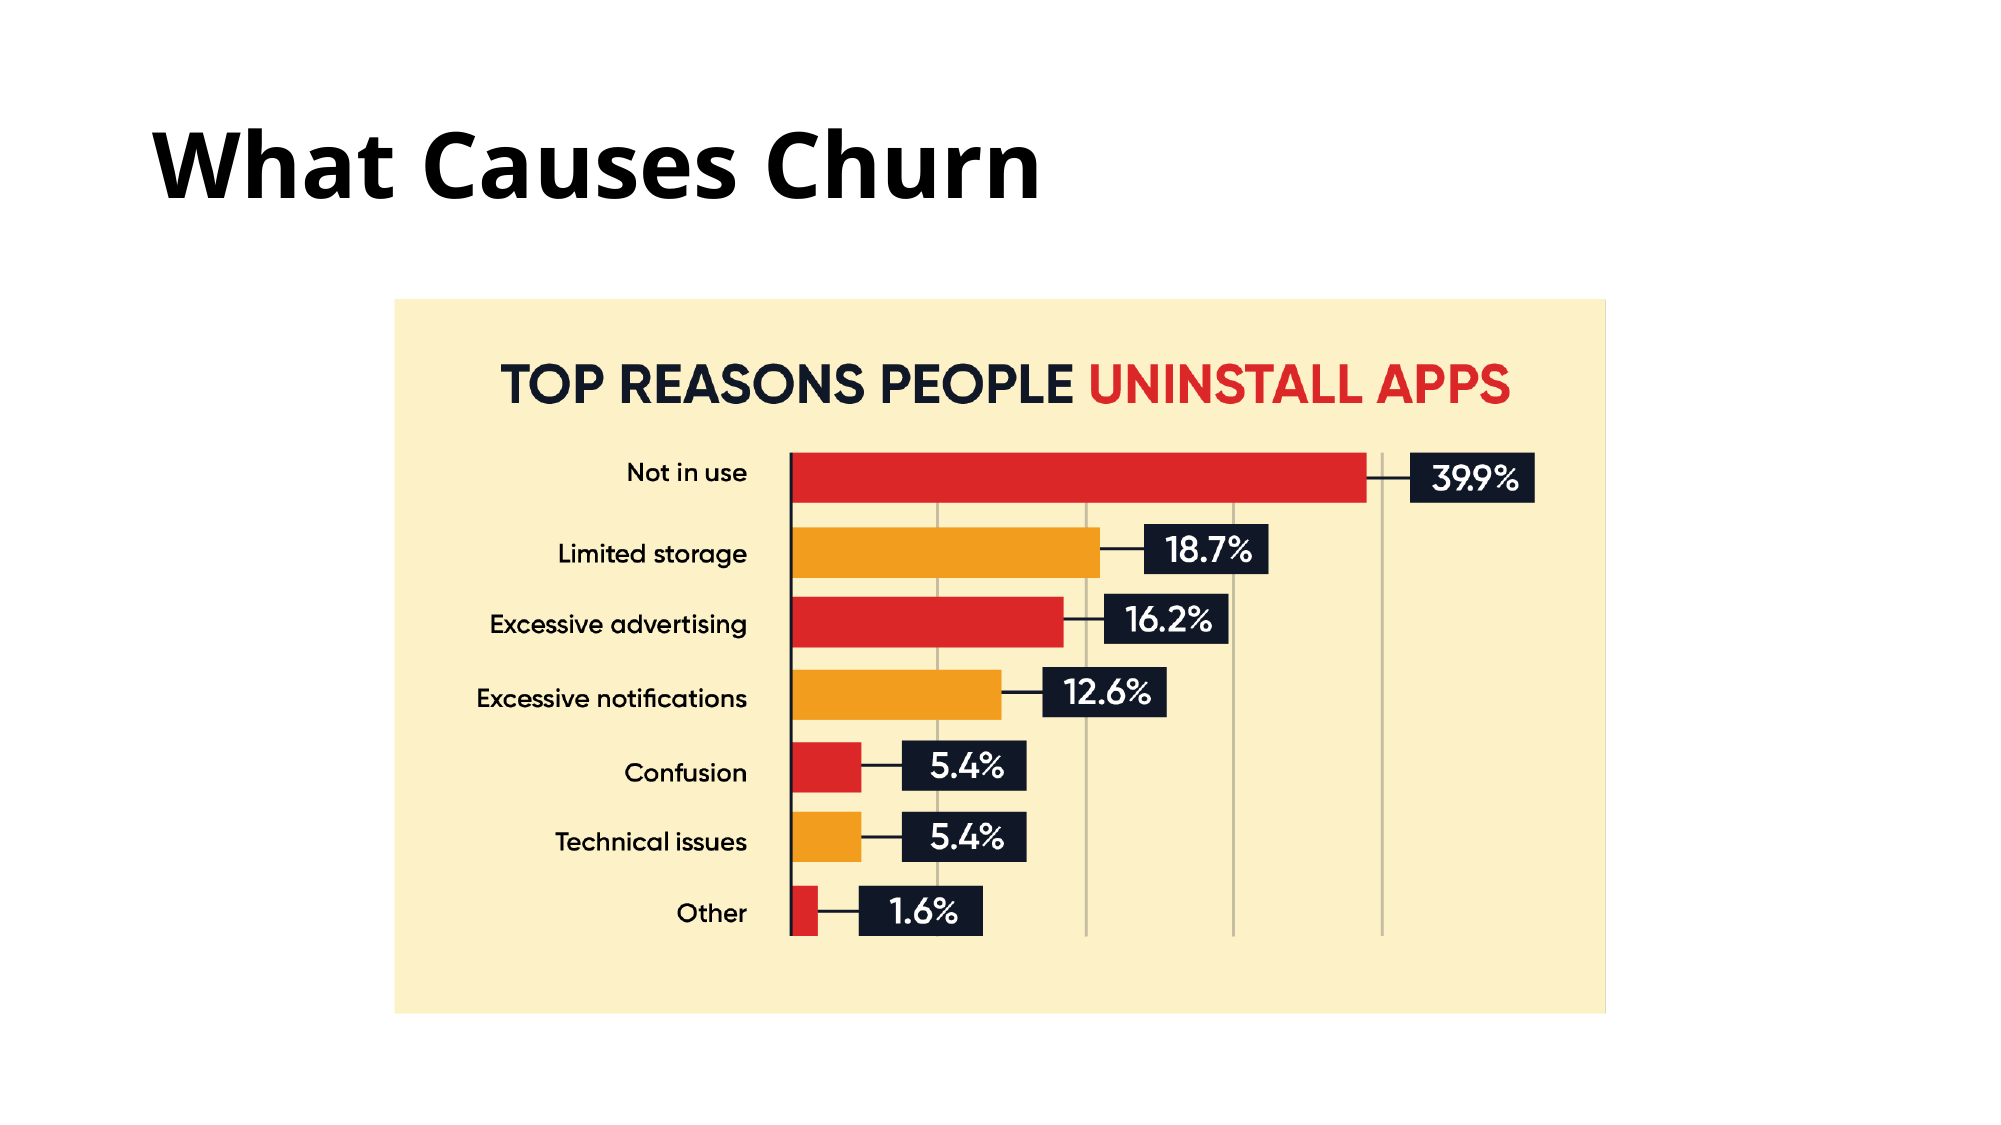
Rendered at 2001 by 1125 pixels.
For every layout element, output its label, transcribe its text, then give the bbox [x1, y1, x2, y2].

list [394, 299, 1606, 1014]
title What Causes Churn [137, 59, 1863, 278]
